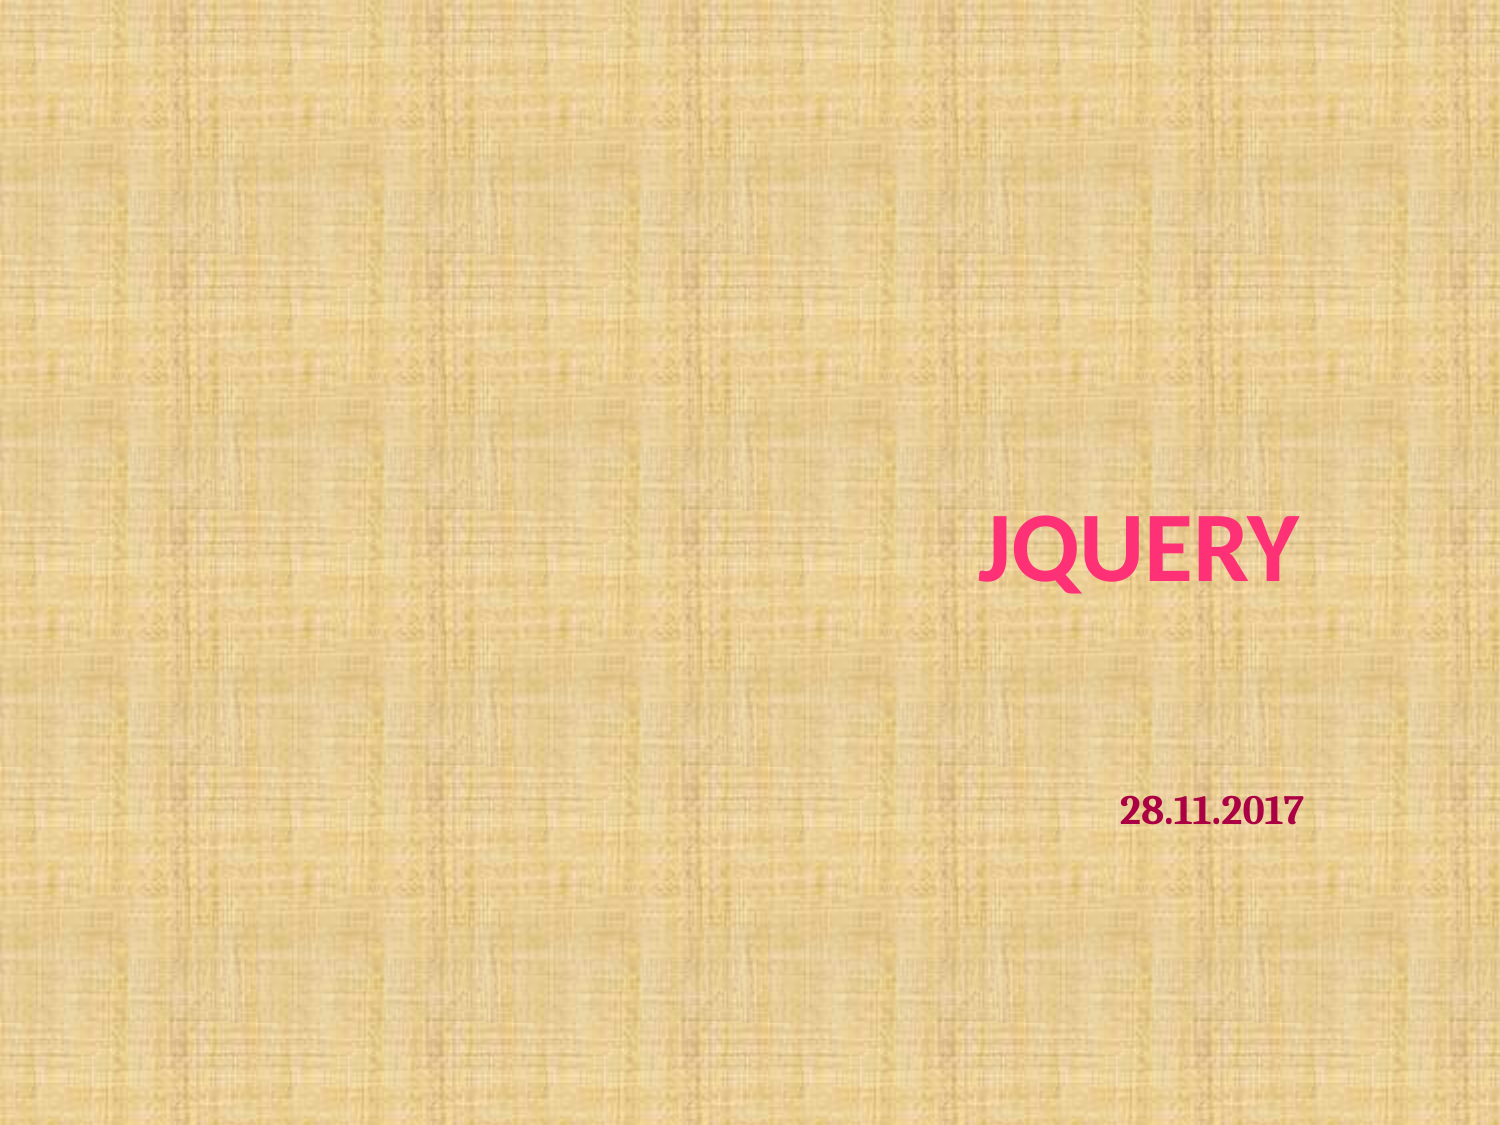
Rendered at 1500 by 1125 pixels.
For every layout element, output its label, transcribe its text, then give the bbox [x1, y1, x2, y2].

subtitle 28.11.2017 [122, 774, 1325, 1063]
picture [0, 0, 1500, 1125]
title jQuery [112, 237, 1315, 729]
